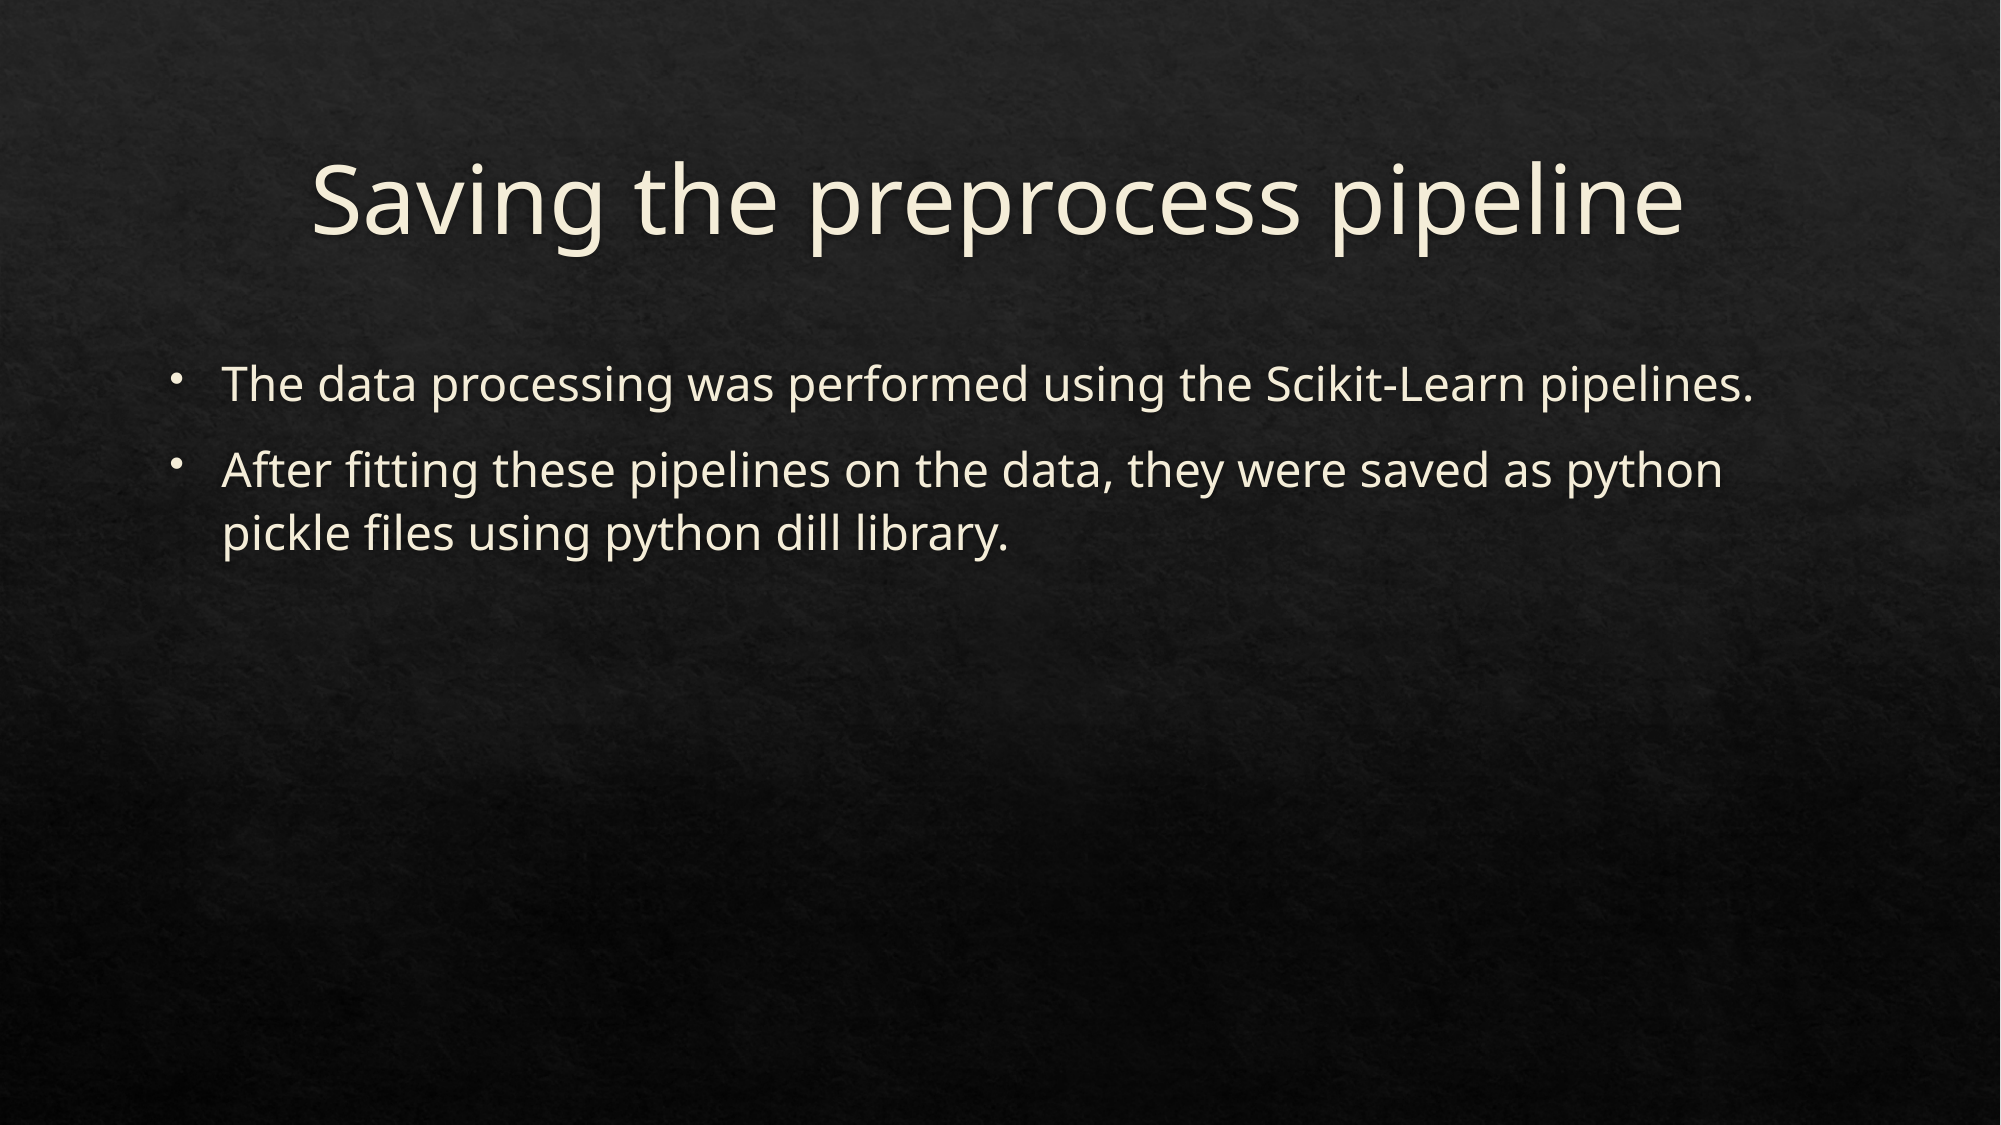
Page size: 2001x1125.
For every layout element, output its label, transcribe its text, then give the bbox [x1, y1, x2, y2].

title Saving the preprocess pipeline [149, 99, 1849, 307]
list The data processing was performed using the Scikit-Learn pipelines. After fitting these pipelines on the data, they were saved as python pickle files using python dill library. [149, 340, 1849, 950]
